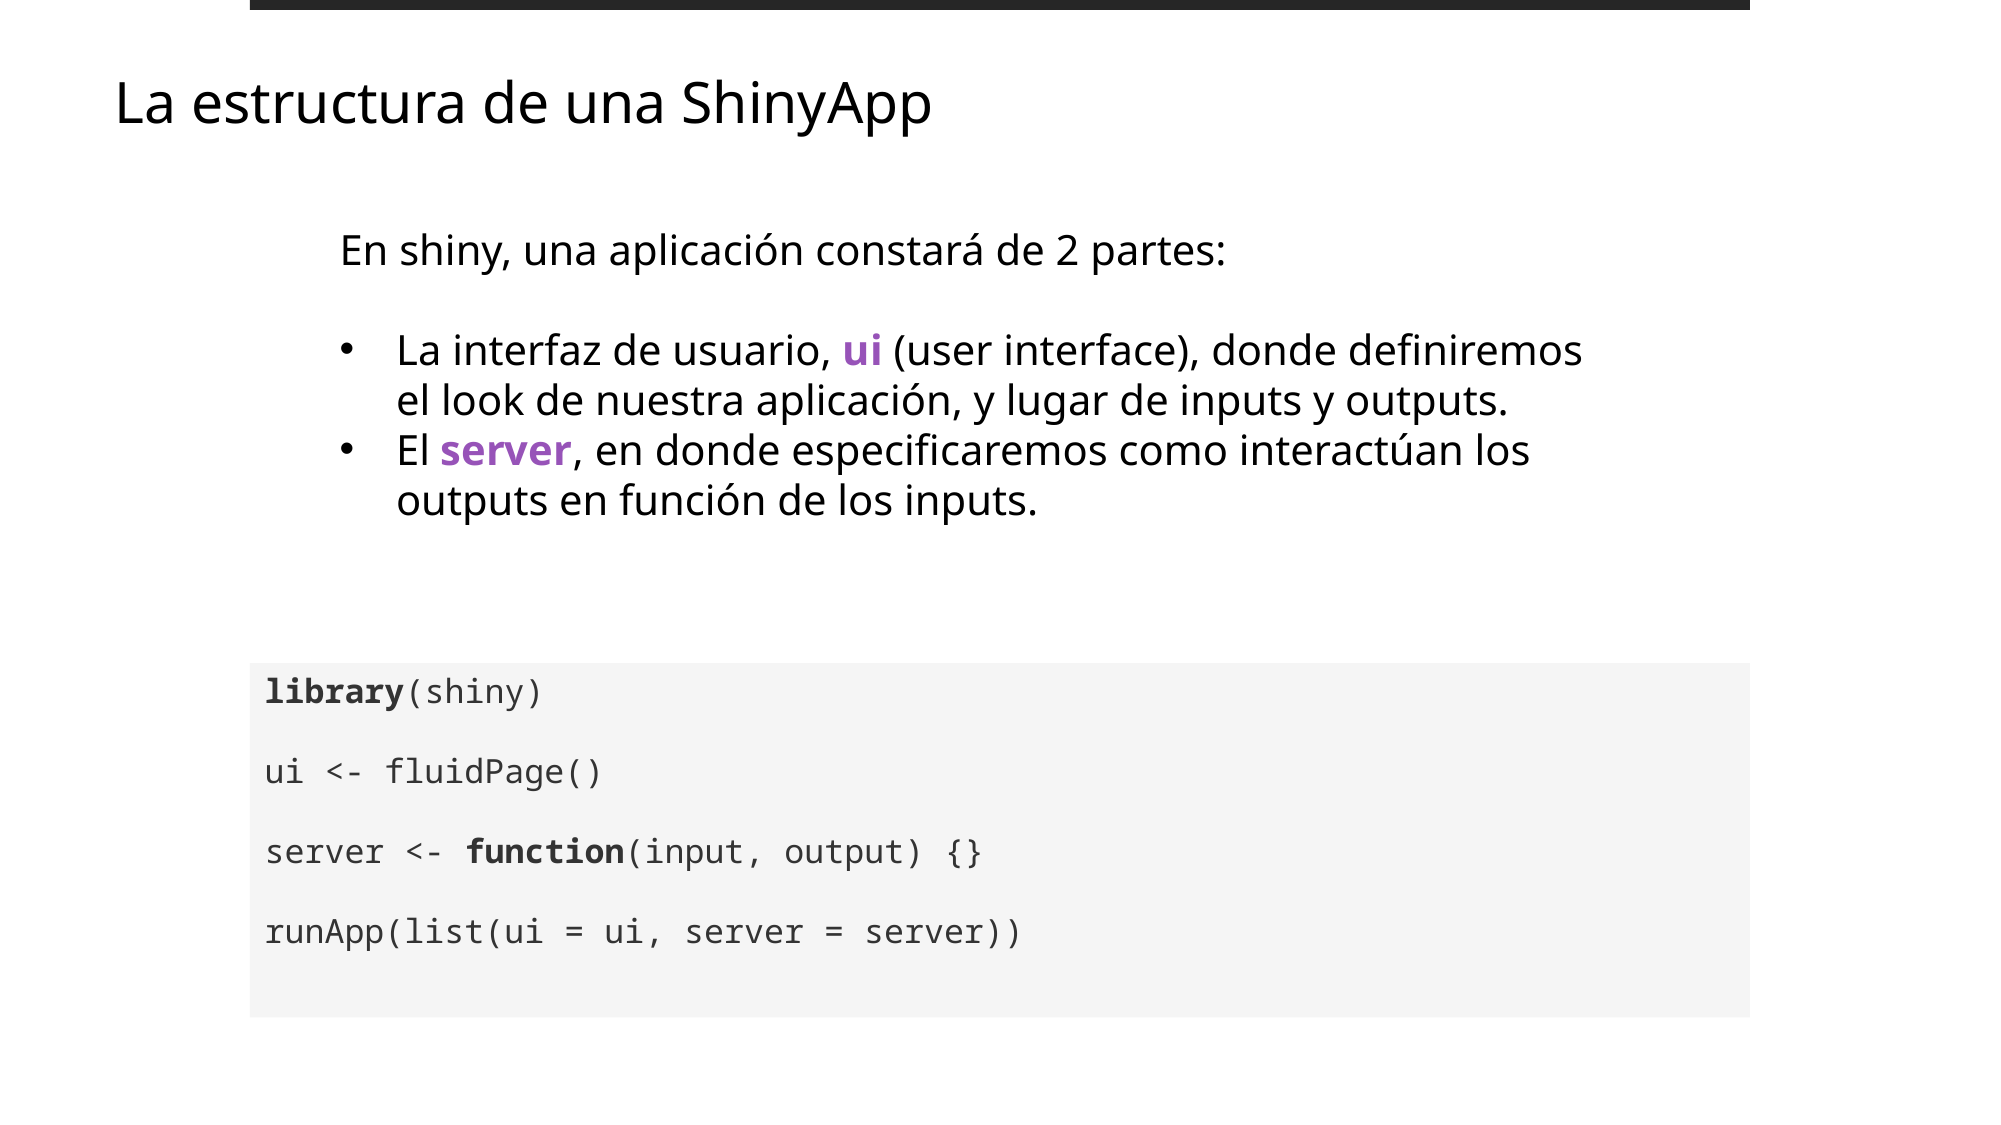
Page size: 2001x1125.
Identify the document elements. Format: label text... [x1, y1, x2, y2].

title La estructura de una ShinyApp [99, 66, 1900, 144]
text_box library(shiny) ui <- fluidPage() server <- function(input, output) {} runApp(list(ui = ui, server = server)) [249, 663, 1750, 1018]
text_box En shiny, una aplicación constará de 2 partes: La interfaz de usuario, ui (user interface), donde definiremos el look de nuestra aplicación, y lugar de inputs y outputs. El server, en donde especificaremos como interactúan los outputs en función de los inputs. [324, 216, 1636, 531]
text_box [249, 0, 1751, 11]
